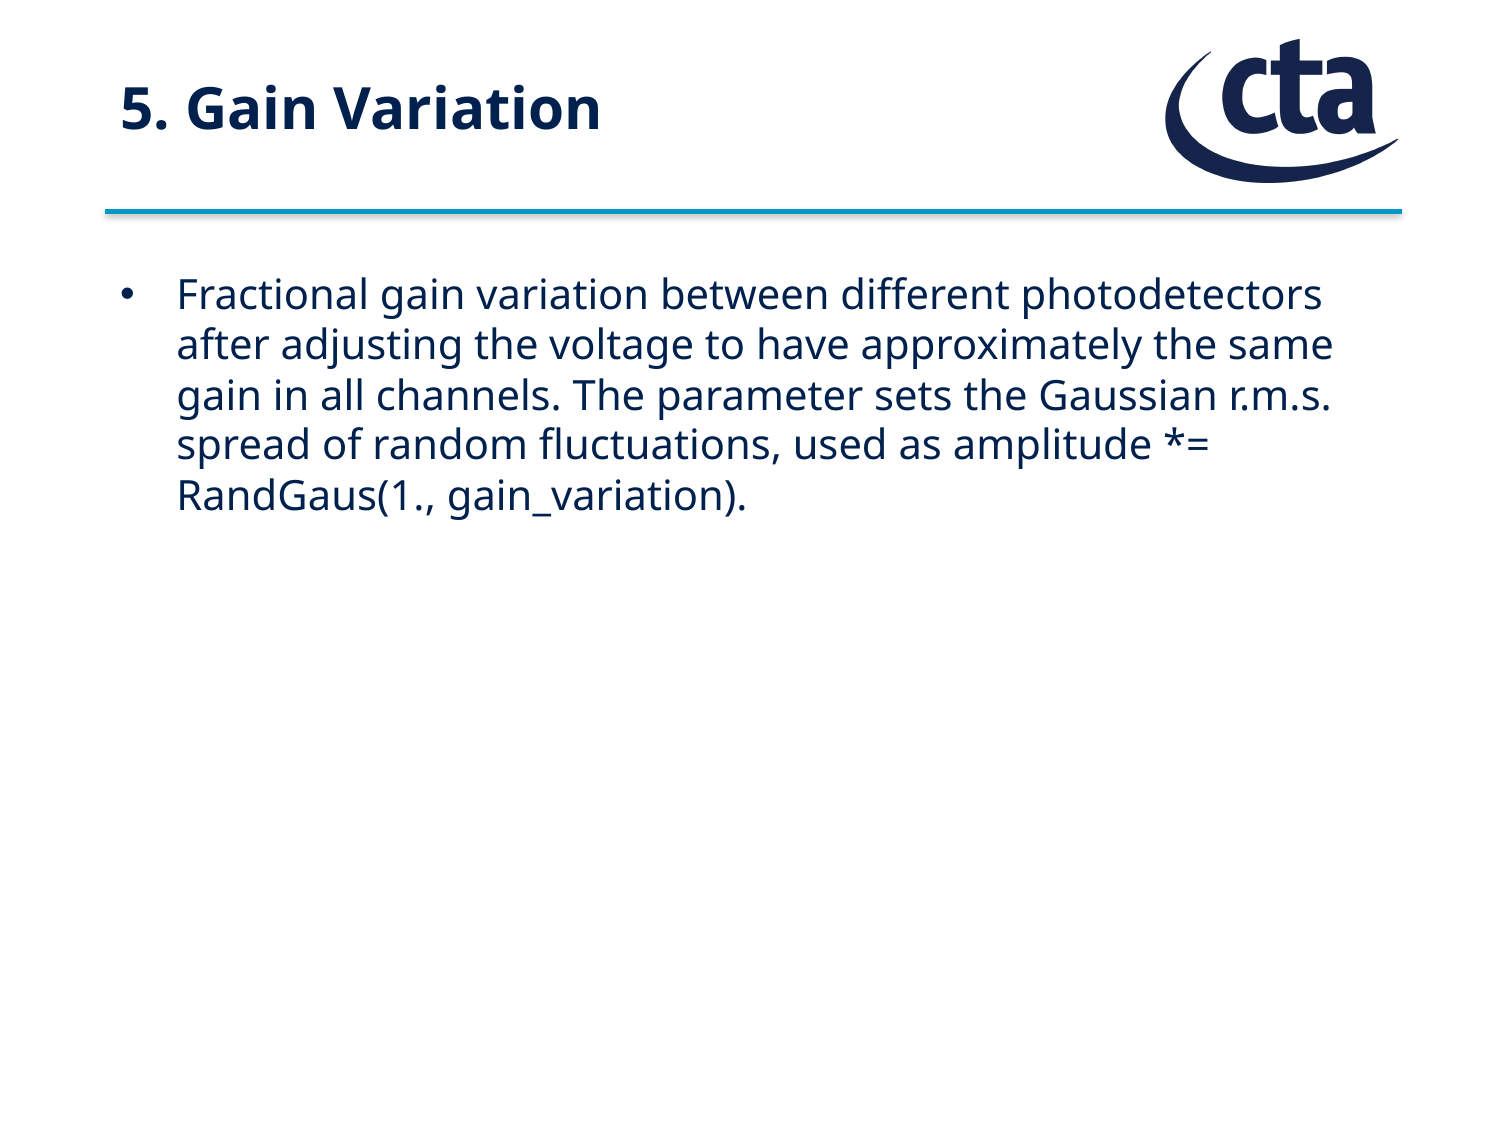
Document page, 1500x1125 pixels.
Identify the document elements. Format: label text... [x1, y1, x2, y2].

picture [1165, 29, 1420, 183]
list Fractional gain variation between different photodetectors after adjusting the voltage to have approximately the same gain in all channels. The parameter sets the Gaussian r.m.s. spread of random fluctuations, used as amplitude *= RandGaus(1., gain_variation). [105, 260, 1358, 1004]
title 5. Gain Variation [105, 39, 1138, 175]
